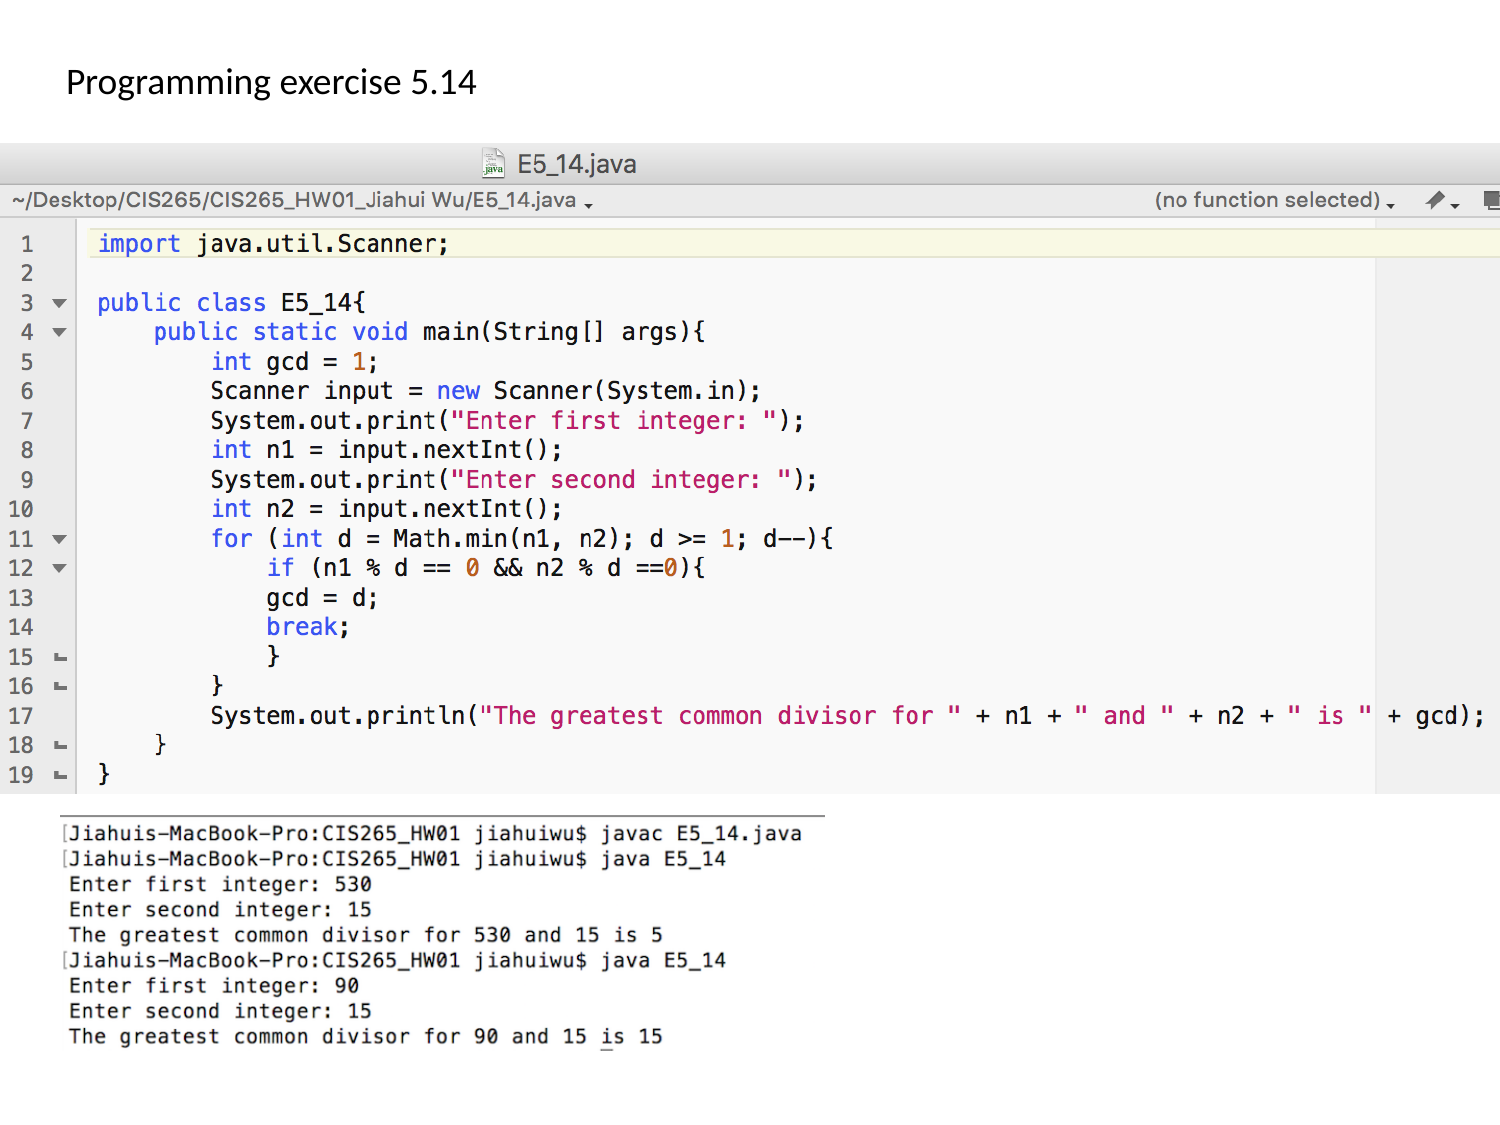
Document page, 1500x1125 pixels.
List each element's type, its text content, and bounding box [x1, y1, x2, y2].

text_box Programming exercise 5.14 [51, 49, 561, 110]
picture [59, 815, 825, 1051]
picture [0, 143, 1500, 795]
